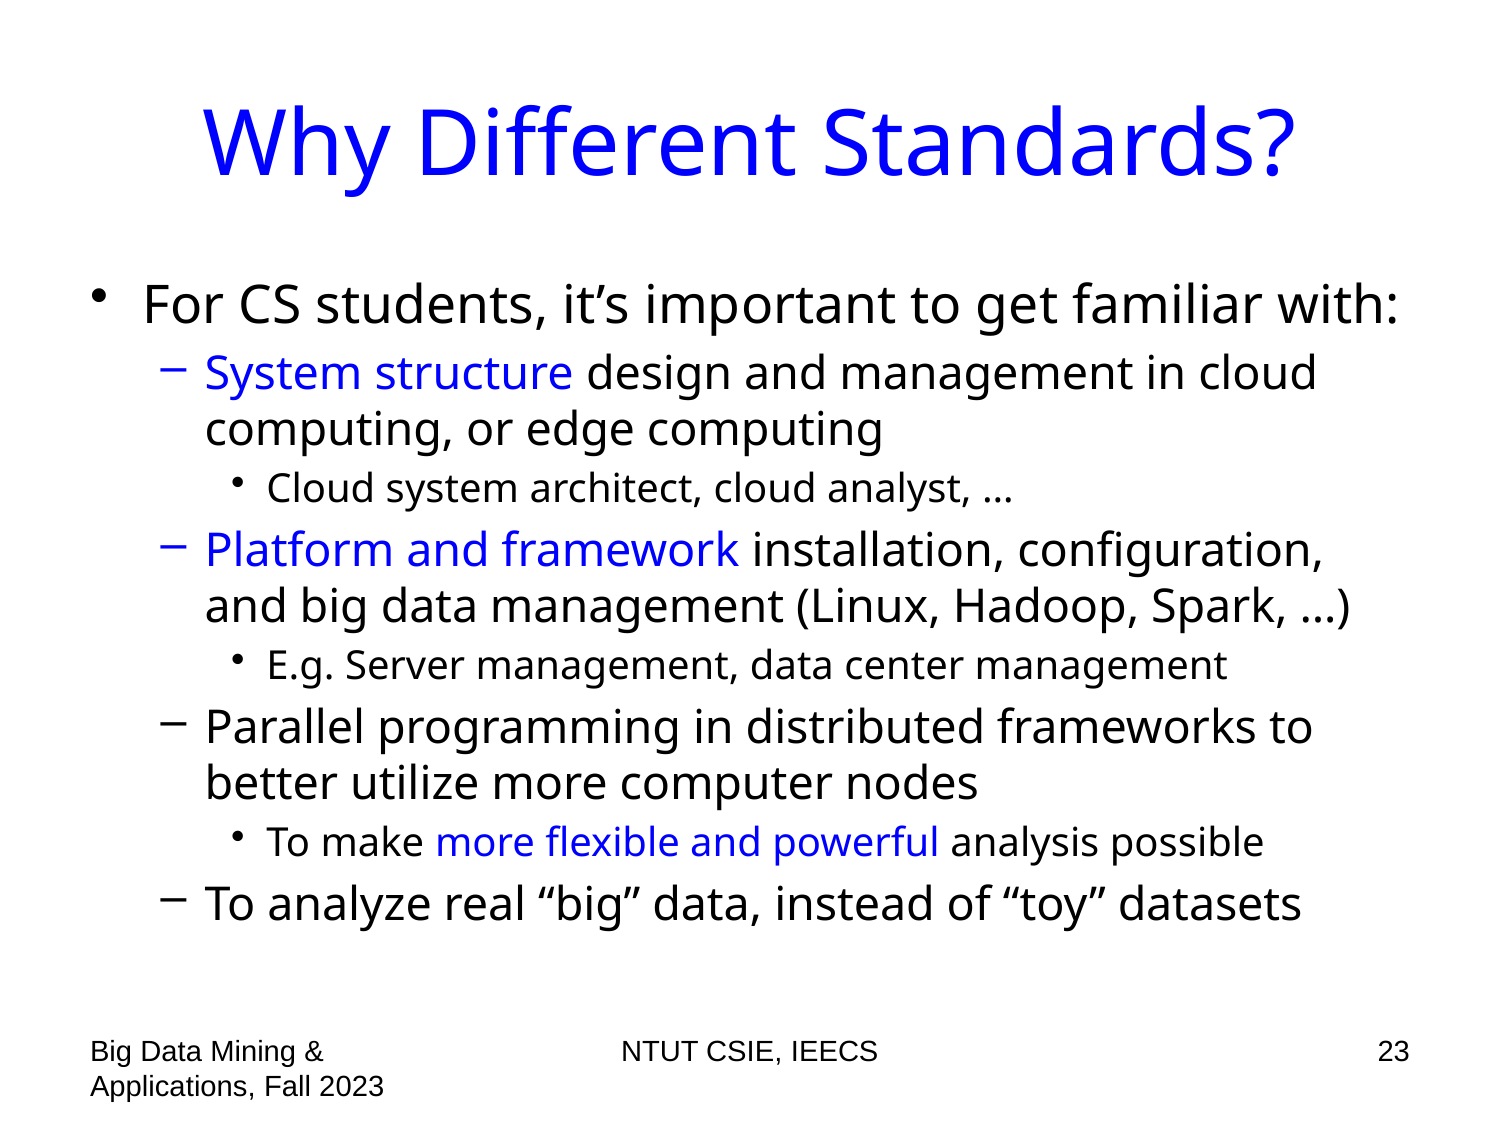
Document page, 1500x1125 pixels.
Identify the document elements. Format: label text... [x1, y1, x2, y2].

list For CS students, it’s important to get familiar with: System structure design and management in cloud computing, or edge computing Cloud system architect, cloud analyst, … Platform and framework installation, configuration, and big data management (Linux, Hadoop, Spark, …) E.g. Server management, data center management Parallel programming in distributed frameworks to better utilize more computer nodes To make more flexible and powerful analysis possible To analyze real “big” data, instead of “toy” datasets [75, 262, 1425, 1005]
slide_number 23 [1074, 1024, 1425, 1103]
slide_number Big Data Mining & Applications, Fall 2023 [75, 1024, 425, 1103]
title Why Different Standards? [75, 45, 1425, 233]
footer NTUT CSIE, IEECS [512, 1024, 988, 1103]
